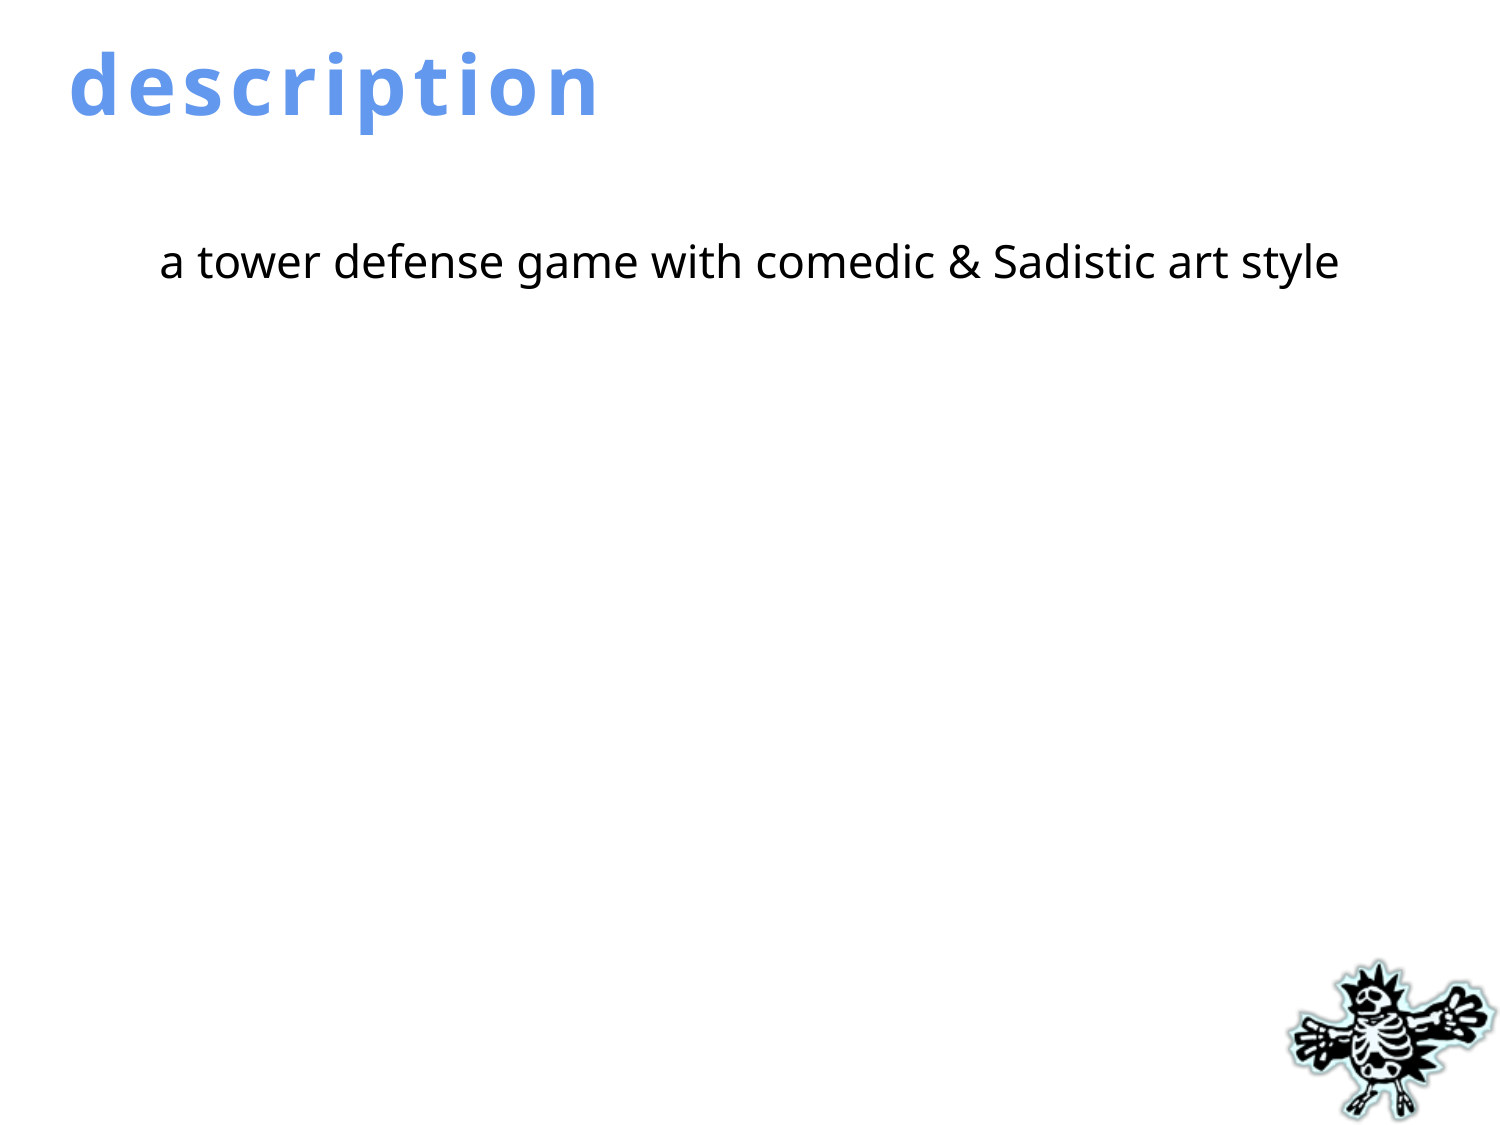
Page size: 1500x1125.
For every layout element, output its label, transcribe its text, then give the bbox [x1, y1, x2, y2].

picture [1284, 957, 1500, 1125]
text_box description [53, 24, 617, 140]
text_box a tower defense game with comedic & Sadistic art style [93, 224, 1407, 295]
